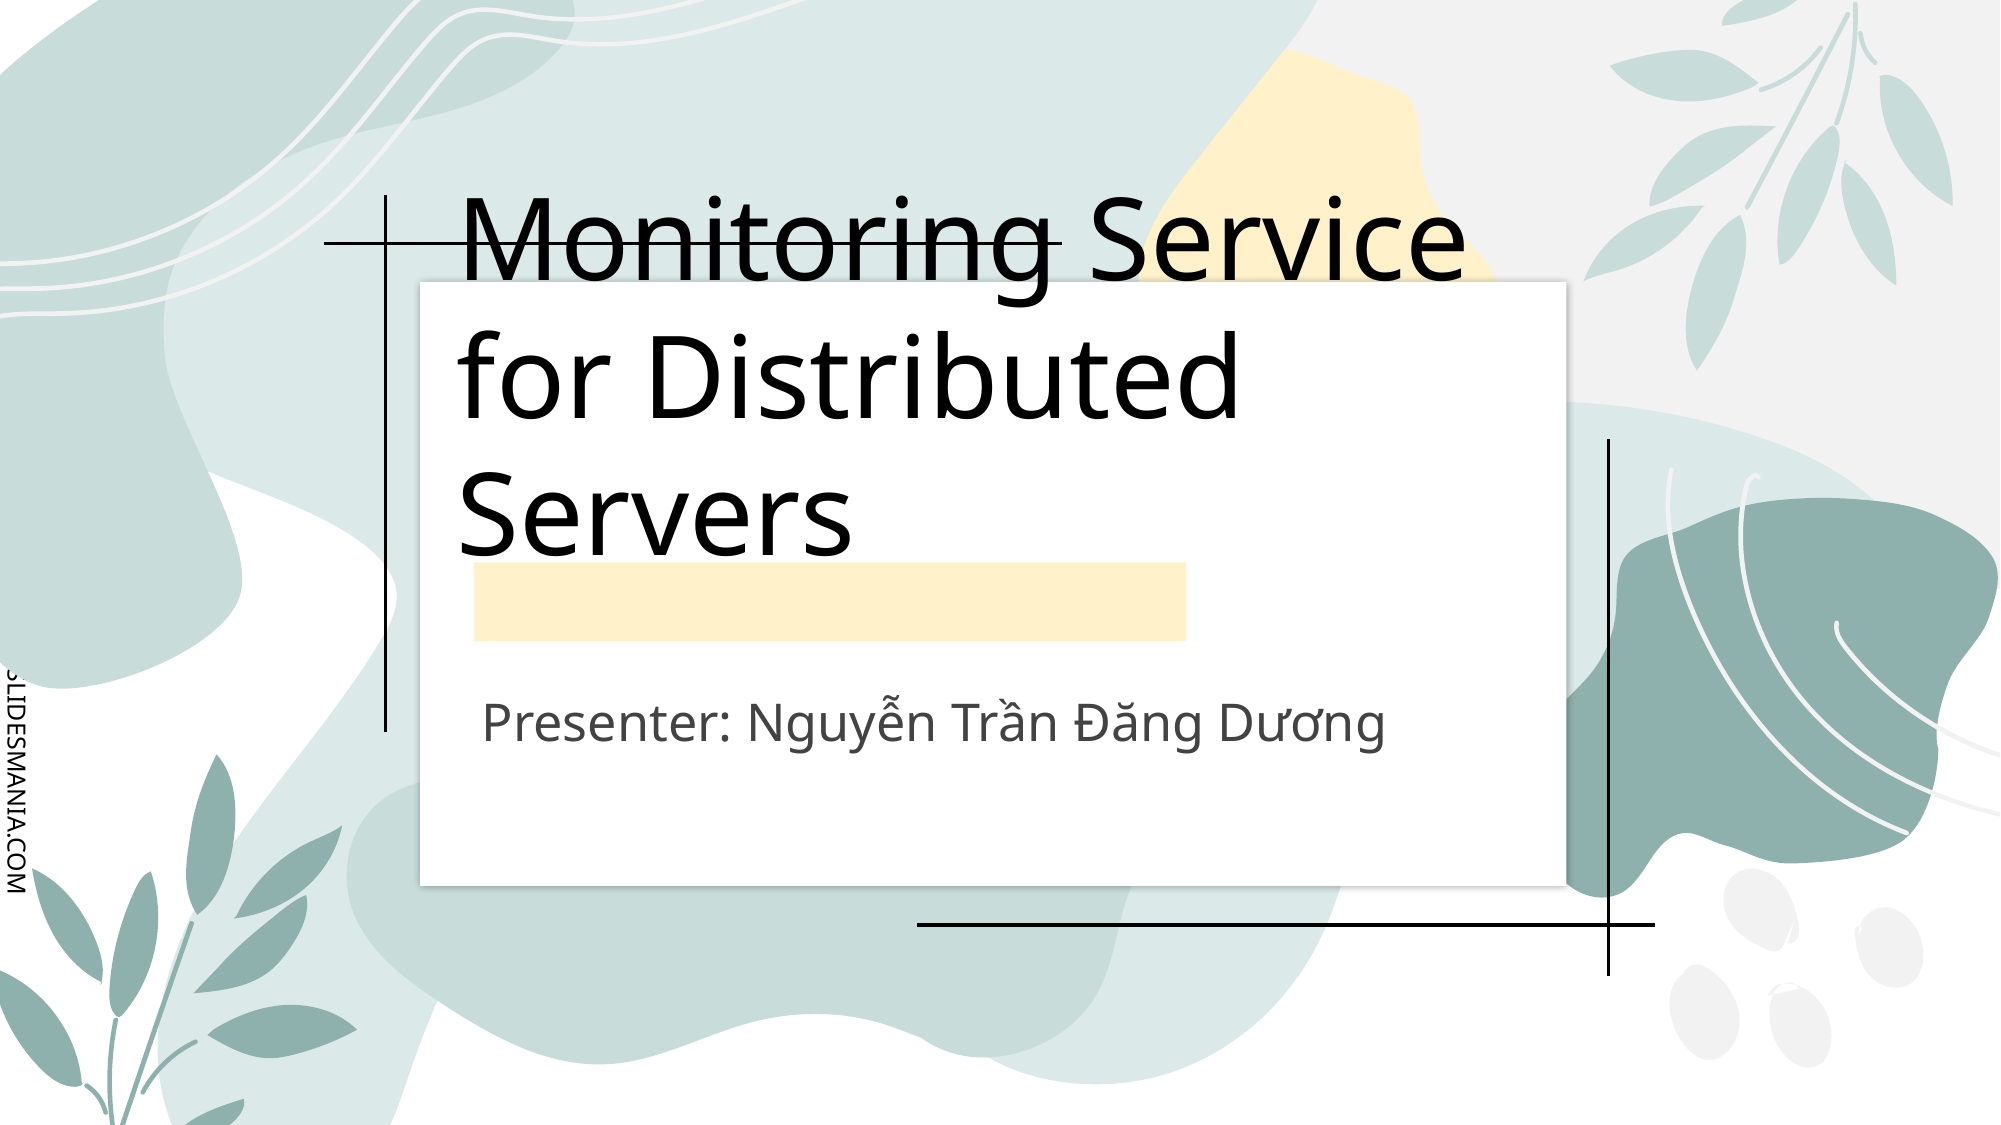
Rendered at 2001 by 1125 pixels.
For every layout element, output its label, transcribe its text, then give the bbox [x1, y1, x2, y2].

title Monitoring Service for Distributed Servers [436, 268, 1511, 599]
subtitle Presenter: Nguyễn Trần Đăng Dương [461, 669, 1536, 844]
text_box [473, 599, 1187, 641]
